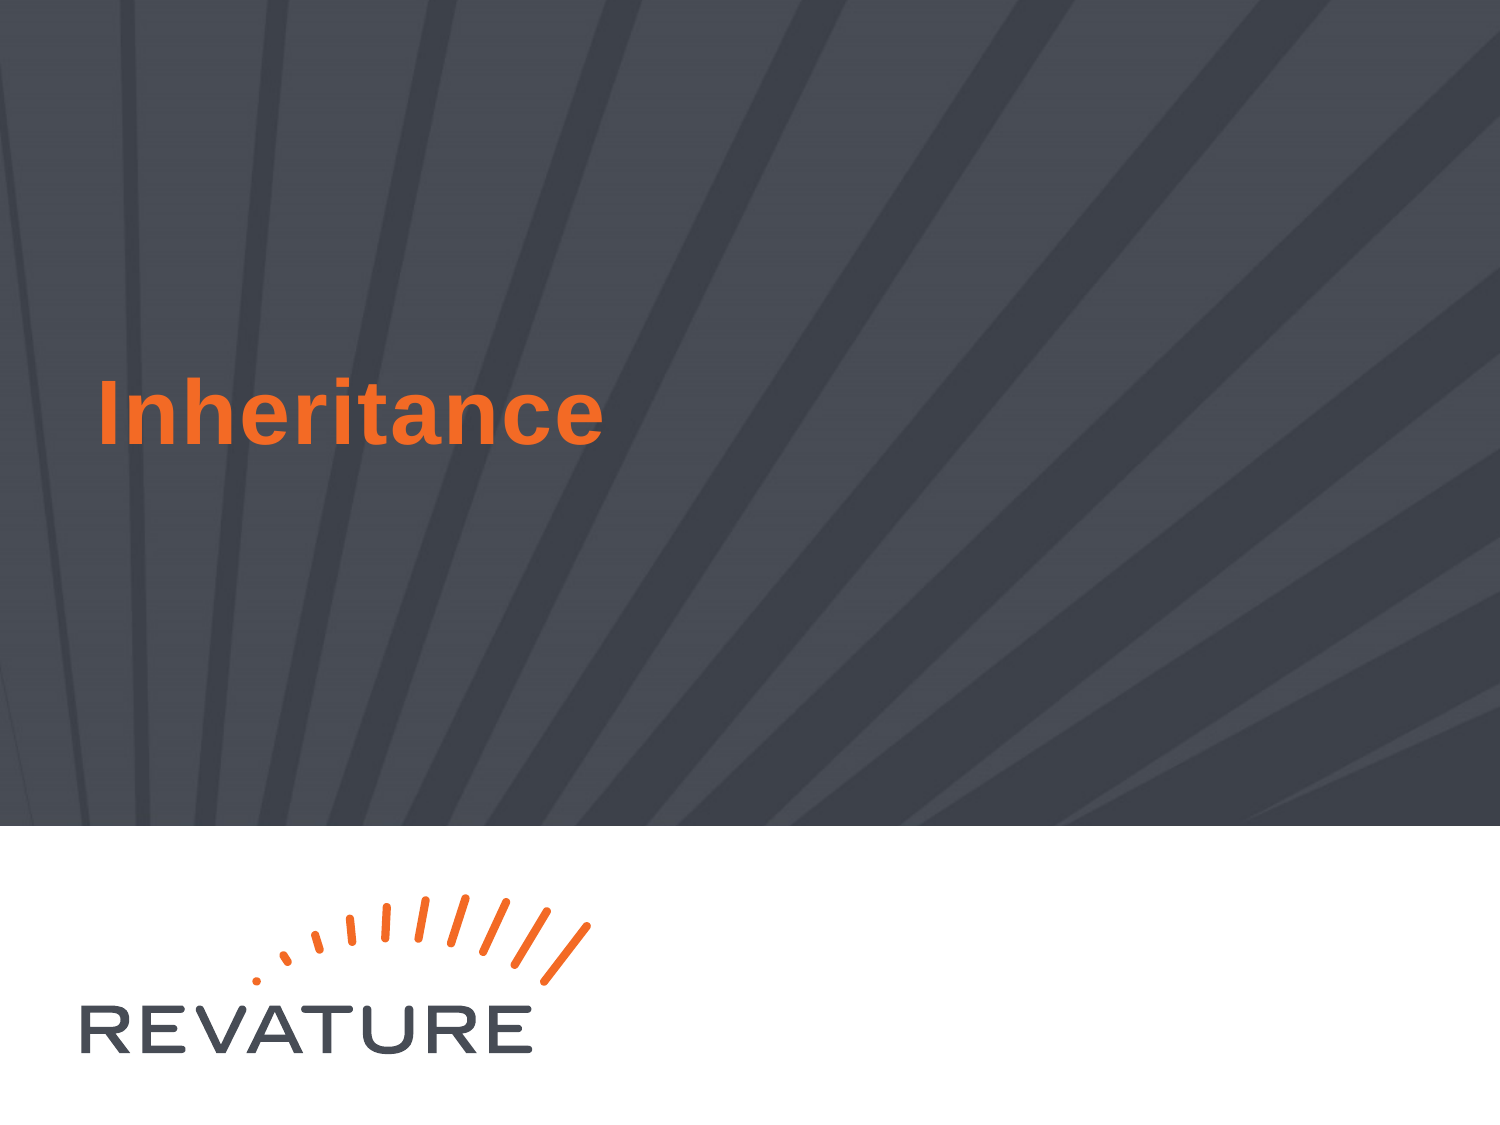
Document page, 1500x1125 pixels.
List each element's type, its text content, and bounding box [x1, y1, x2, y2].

picture [0, 0, 1500, 826]
title Inheritance [81, 52, 1198, 470]
